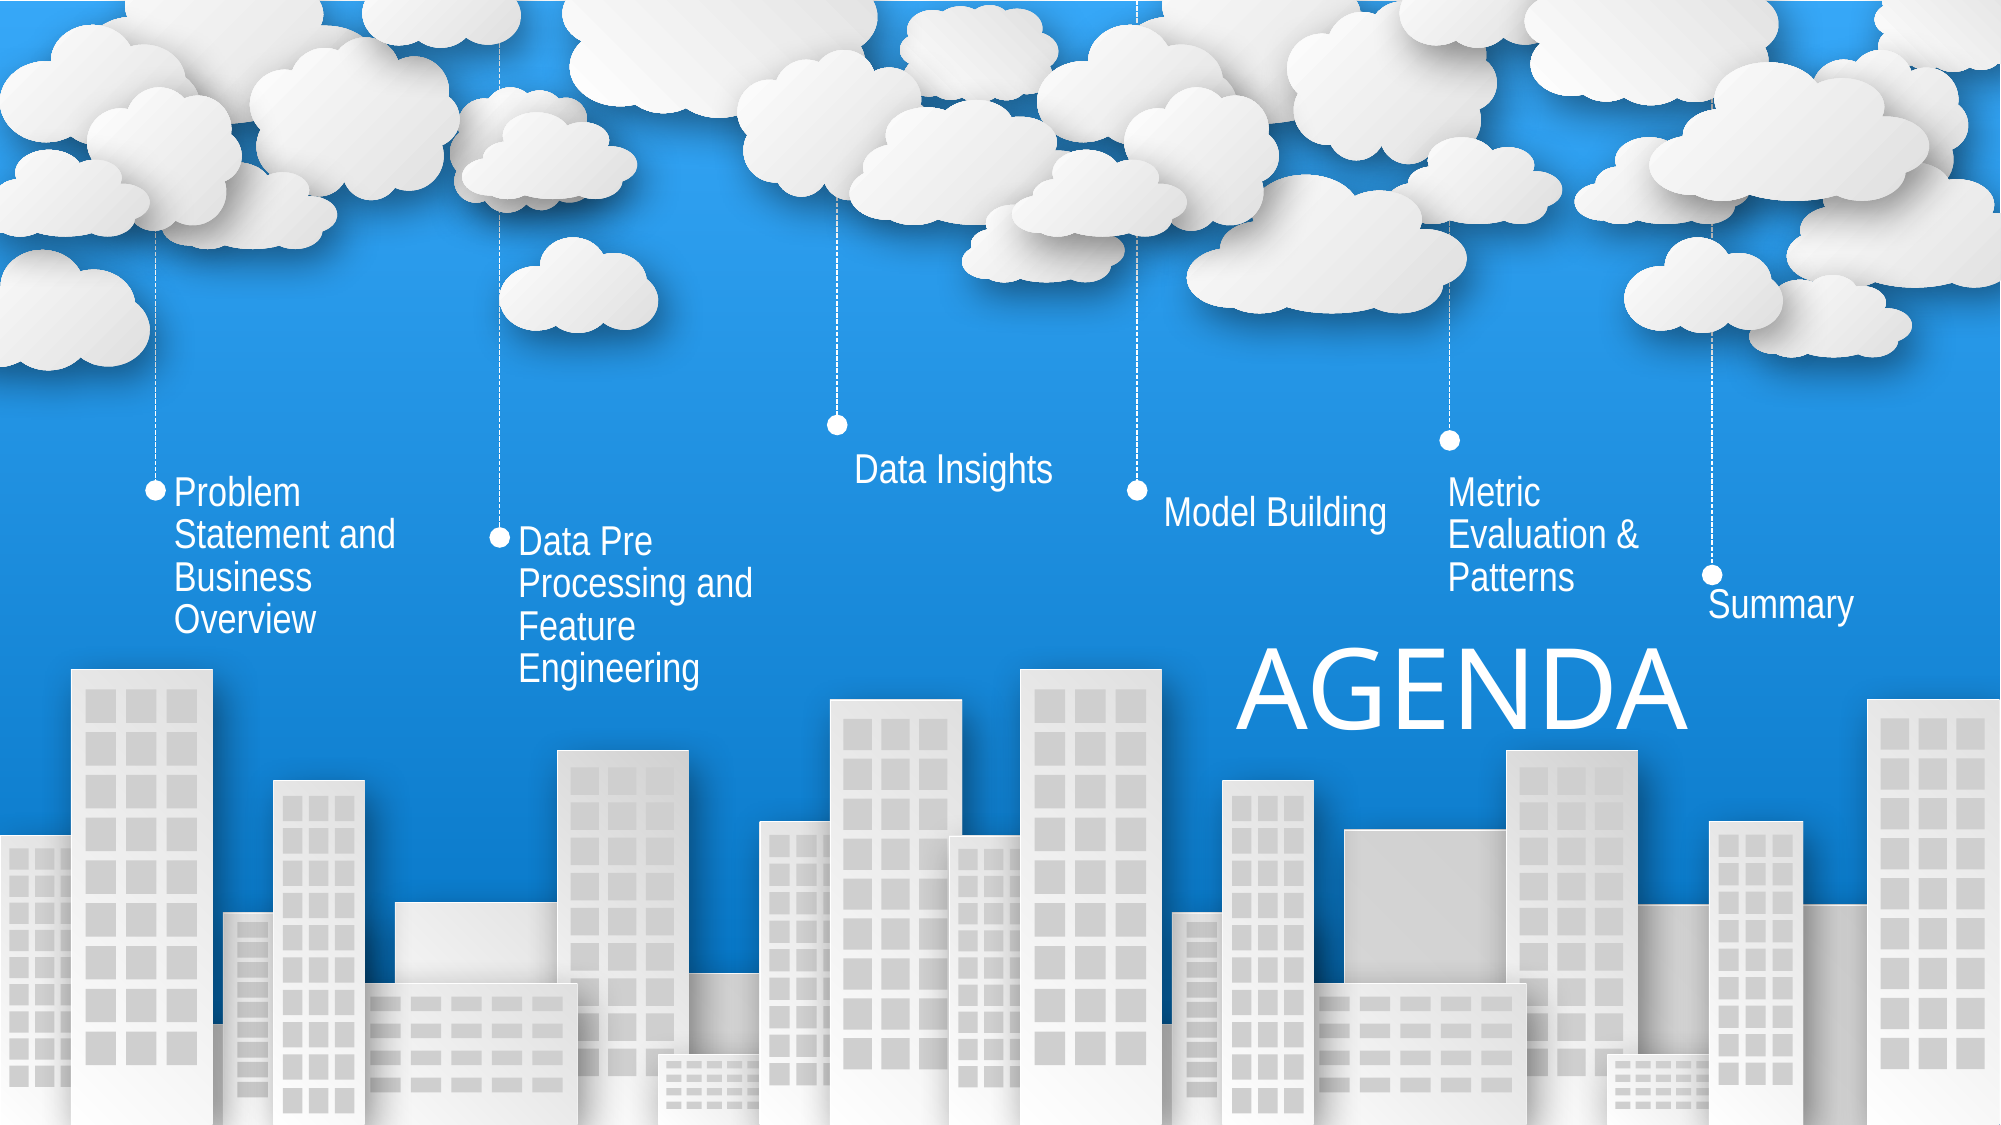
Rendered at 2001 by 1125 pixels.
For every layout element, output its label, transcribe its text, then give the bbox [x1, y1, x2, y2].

text_box Problem Statement and Business Overview [173, 469, 415, 582]
text_box [1, 371, 1997, 668]
text_box Metric Evaluation & Patterns [1447, 469, 1692, 582]
text_box Data Pre Processing and Feature Engineering [518, 518, 762, 631]
text_box Data Insights [854, 446, 1098, 559]
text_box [0, 0, 2000, 61]
text_box AGENDA [1221, 609, 1704, 668]
text_box Summary [1707, 582, 2000, 668]
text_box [0, 62, 2000, 369]
text_box Model Building [1163, 489, 1407, 603]
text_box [1, 670, 1998, 1124]
